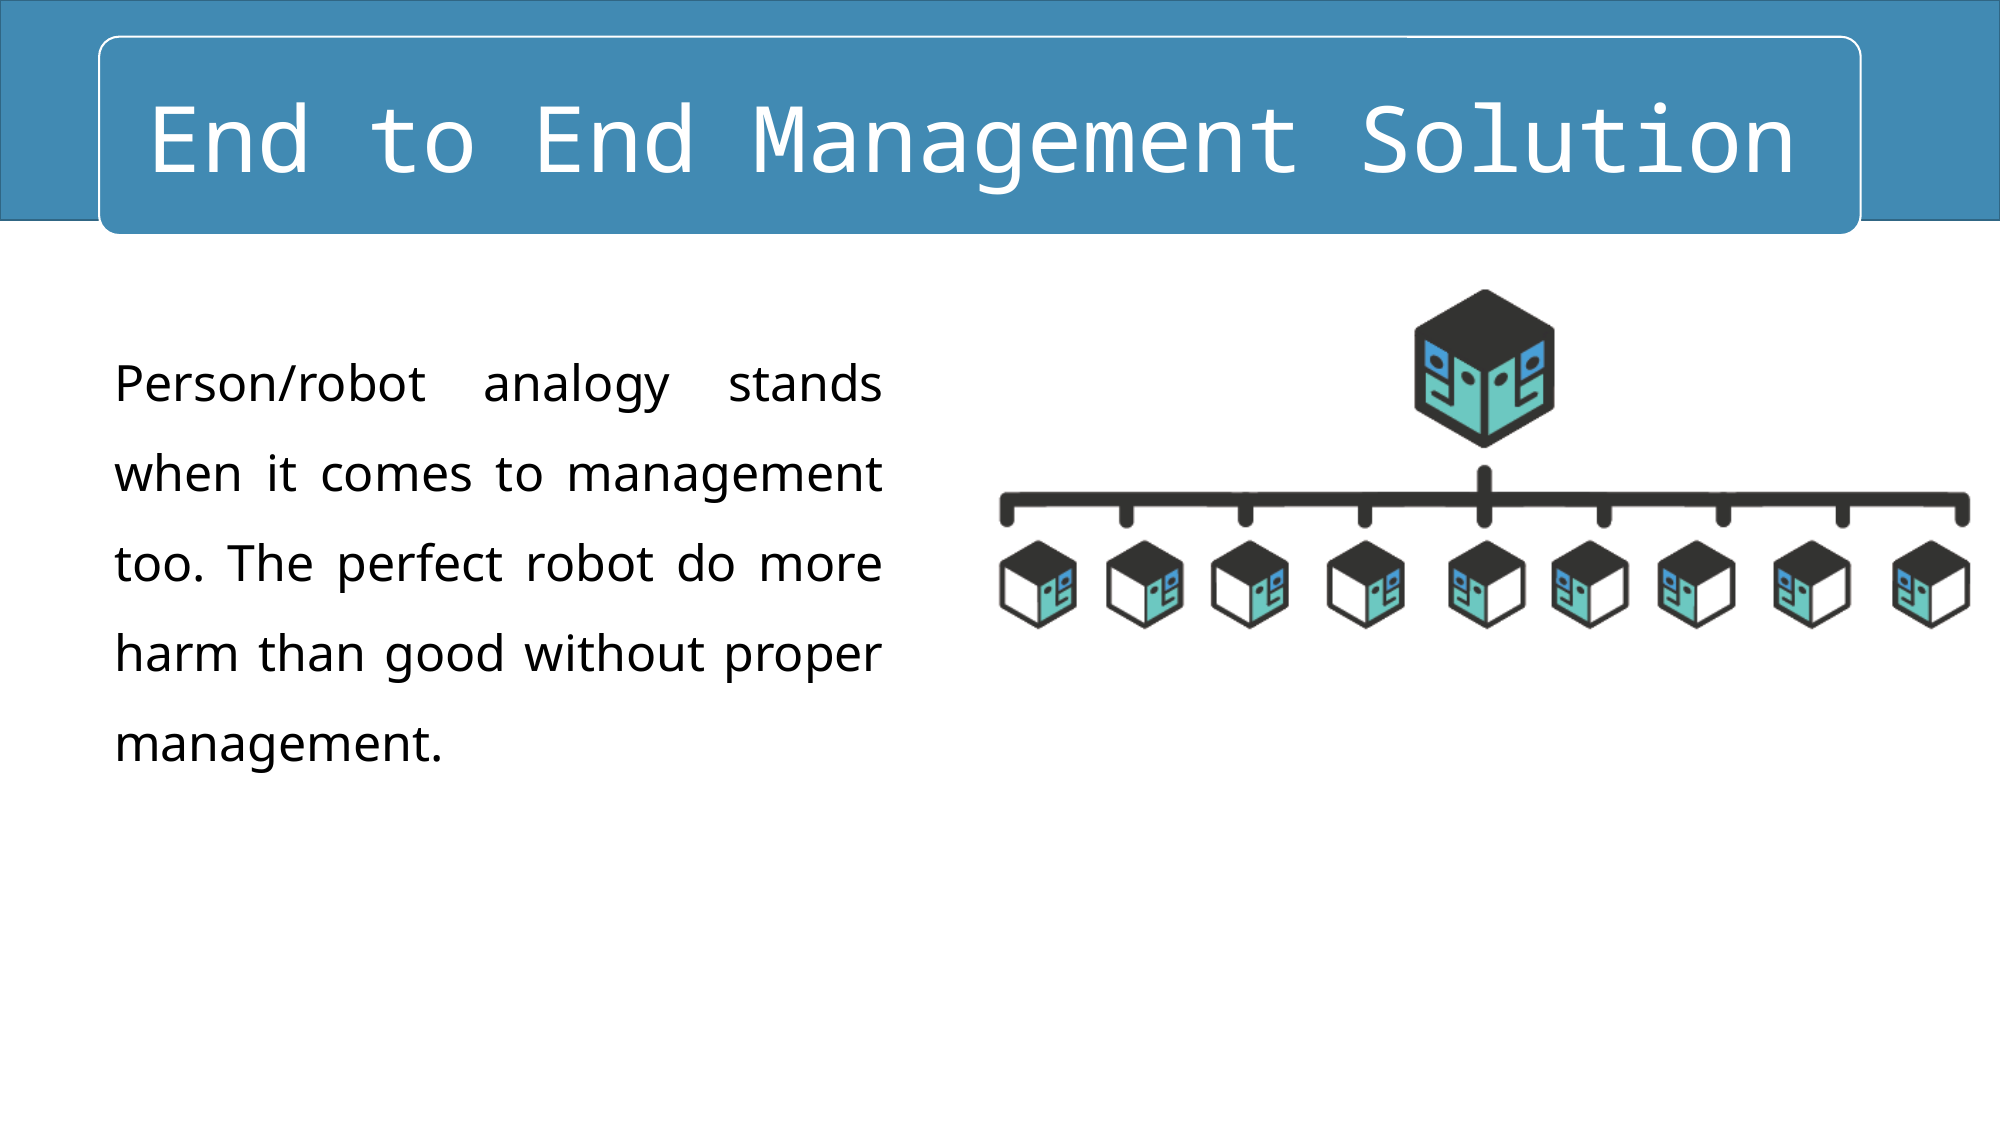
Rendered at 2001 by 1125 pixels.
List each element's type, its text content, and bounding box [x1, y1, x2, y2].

text_box [0, 0, 2000, 221]
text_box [99, 36, 1868, 236]
picture [968, 76, 2000, 1109]
list Person/robot analogy stands when it comes to management too. The perfect robot do more harm than good without proper management. [99, 314, 900, 1044]
